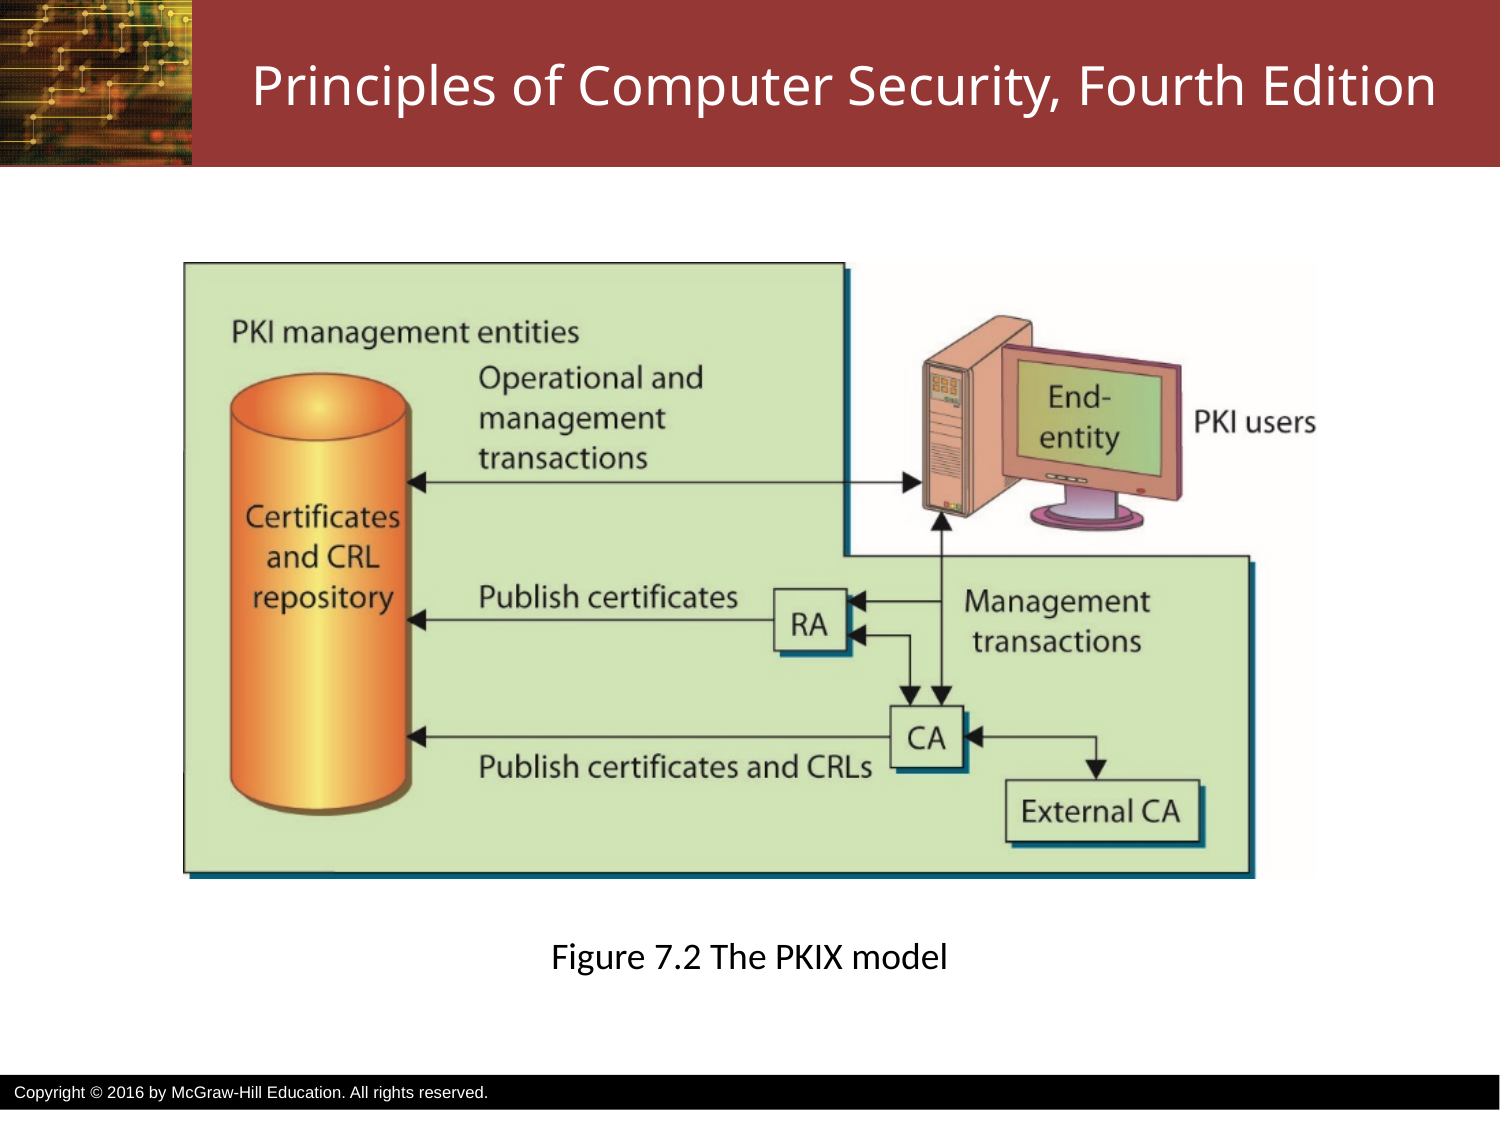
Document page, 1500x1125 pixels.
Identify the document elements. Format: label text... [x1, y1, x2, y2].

picture [183, 262, 1317, 880]
list Figure 7.2 The PKIX model [99, 924, 1400, 1000]
picture [0, 0, 192, 165]
